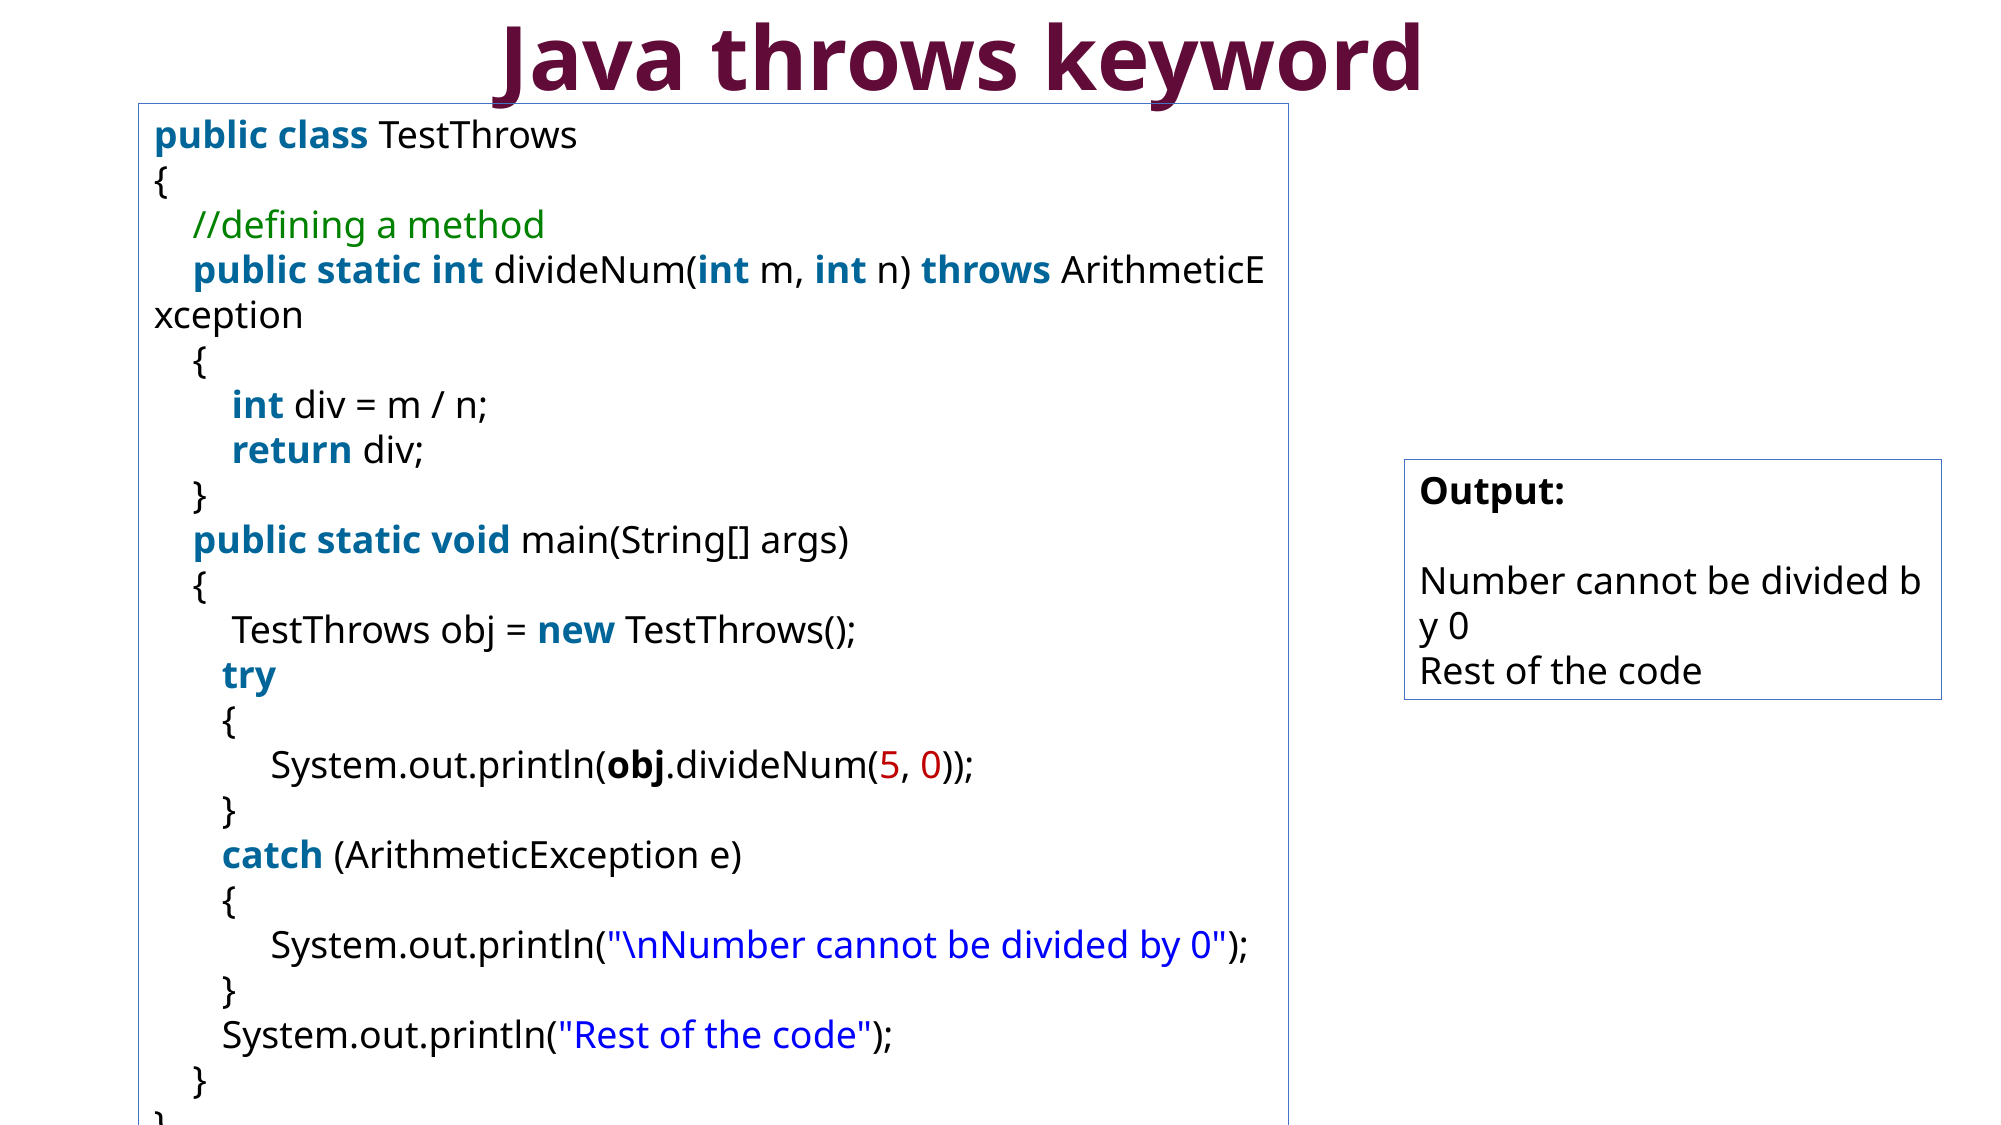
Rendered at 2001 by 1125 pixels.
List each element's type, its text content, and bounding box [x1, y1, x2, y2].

text_box Output: Number cannot be divided by 0 Rest of the code [1404, 459, 1942, 700]
title Java throws keyword [65, 6, 1861, 118]
text_box public class TestThrows { //defining a method public static int divideNum(int m, int n) throws ArithmeticException { int div = m / n; return div; } public static void main(String[] args) { TestThrows obj = new TestThrows(); try { System.out.println(obj.divideNum(5, 0)); } catch (ArithmeticException e) { System.out.println("\nNumber cannot be divided by 0"); } System.out.println("Rest of the code"); } } [138, 103, 1289, 1125]
